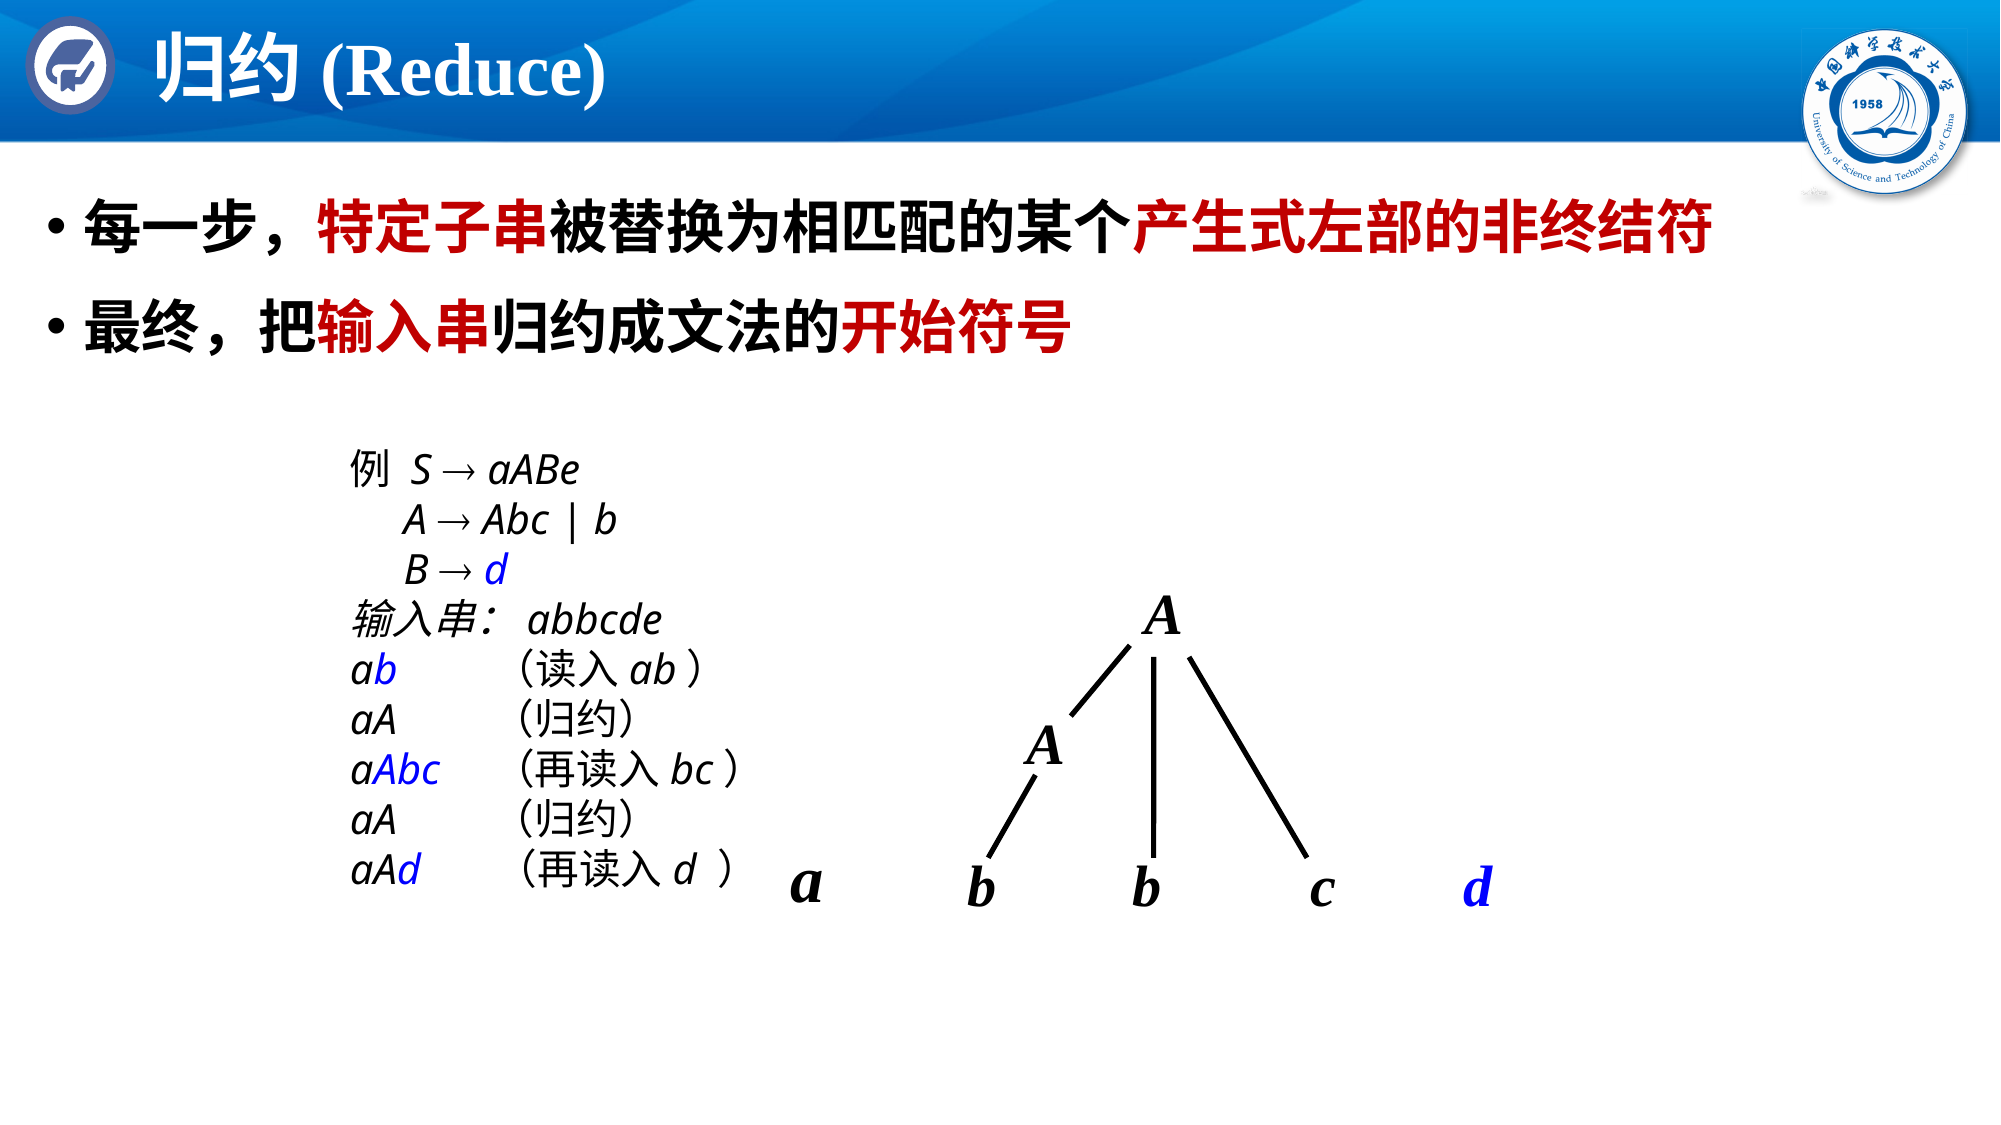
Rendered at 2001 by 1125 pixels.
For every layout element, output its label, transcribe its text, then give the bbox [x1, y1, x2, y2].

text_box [787, 574, 1697, 929]
picture [0, 0, 2000, 204]
title 归约(Reduce) [137, 10, 1707, 132]
list 每一步，特定子串被替换为相匹配的某个产生式左部的非终结符 最终，把输入串归约成文法的开始符号 [31, 172, 1966, 1031]
text_box 例 S  aABe A  Abc | b B  d 输入串：abbcde ab （读入ab） aA （归约） aAbc （再读入bc） aA （归约） aAd （再读入d ） [334, 435, 896, 951]
